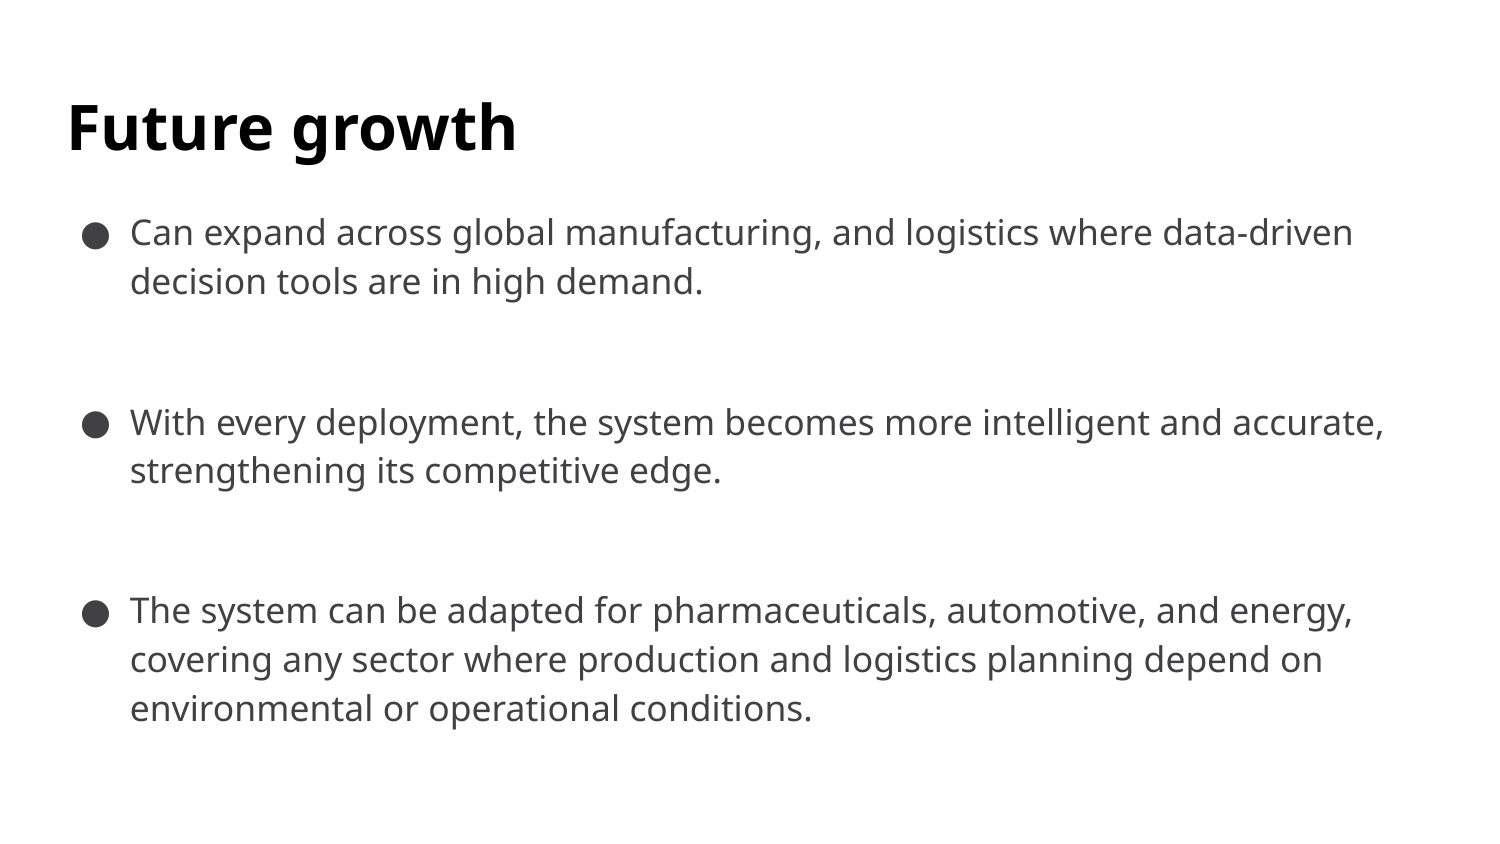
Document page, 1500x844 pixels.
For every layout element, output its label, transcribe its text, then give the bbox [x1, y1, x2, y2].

list Can expand across global manufacturing, and logistics where data-driven decision tools are in high demand. With every deployment, the system becomes more intelligent and accurate, strengthening its competitive edge. The system can be adapted for pharmaceuticals, automotive, and energy, covering any sector where production and logistics planning depend on environmental or operational conditions. [51, 189, 1449, 750]
title Future growth [51, 72, 1449, 167]
